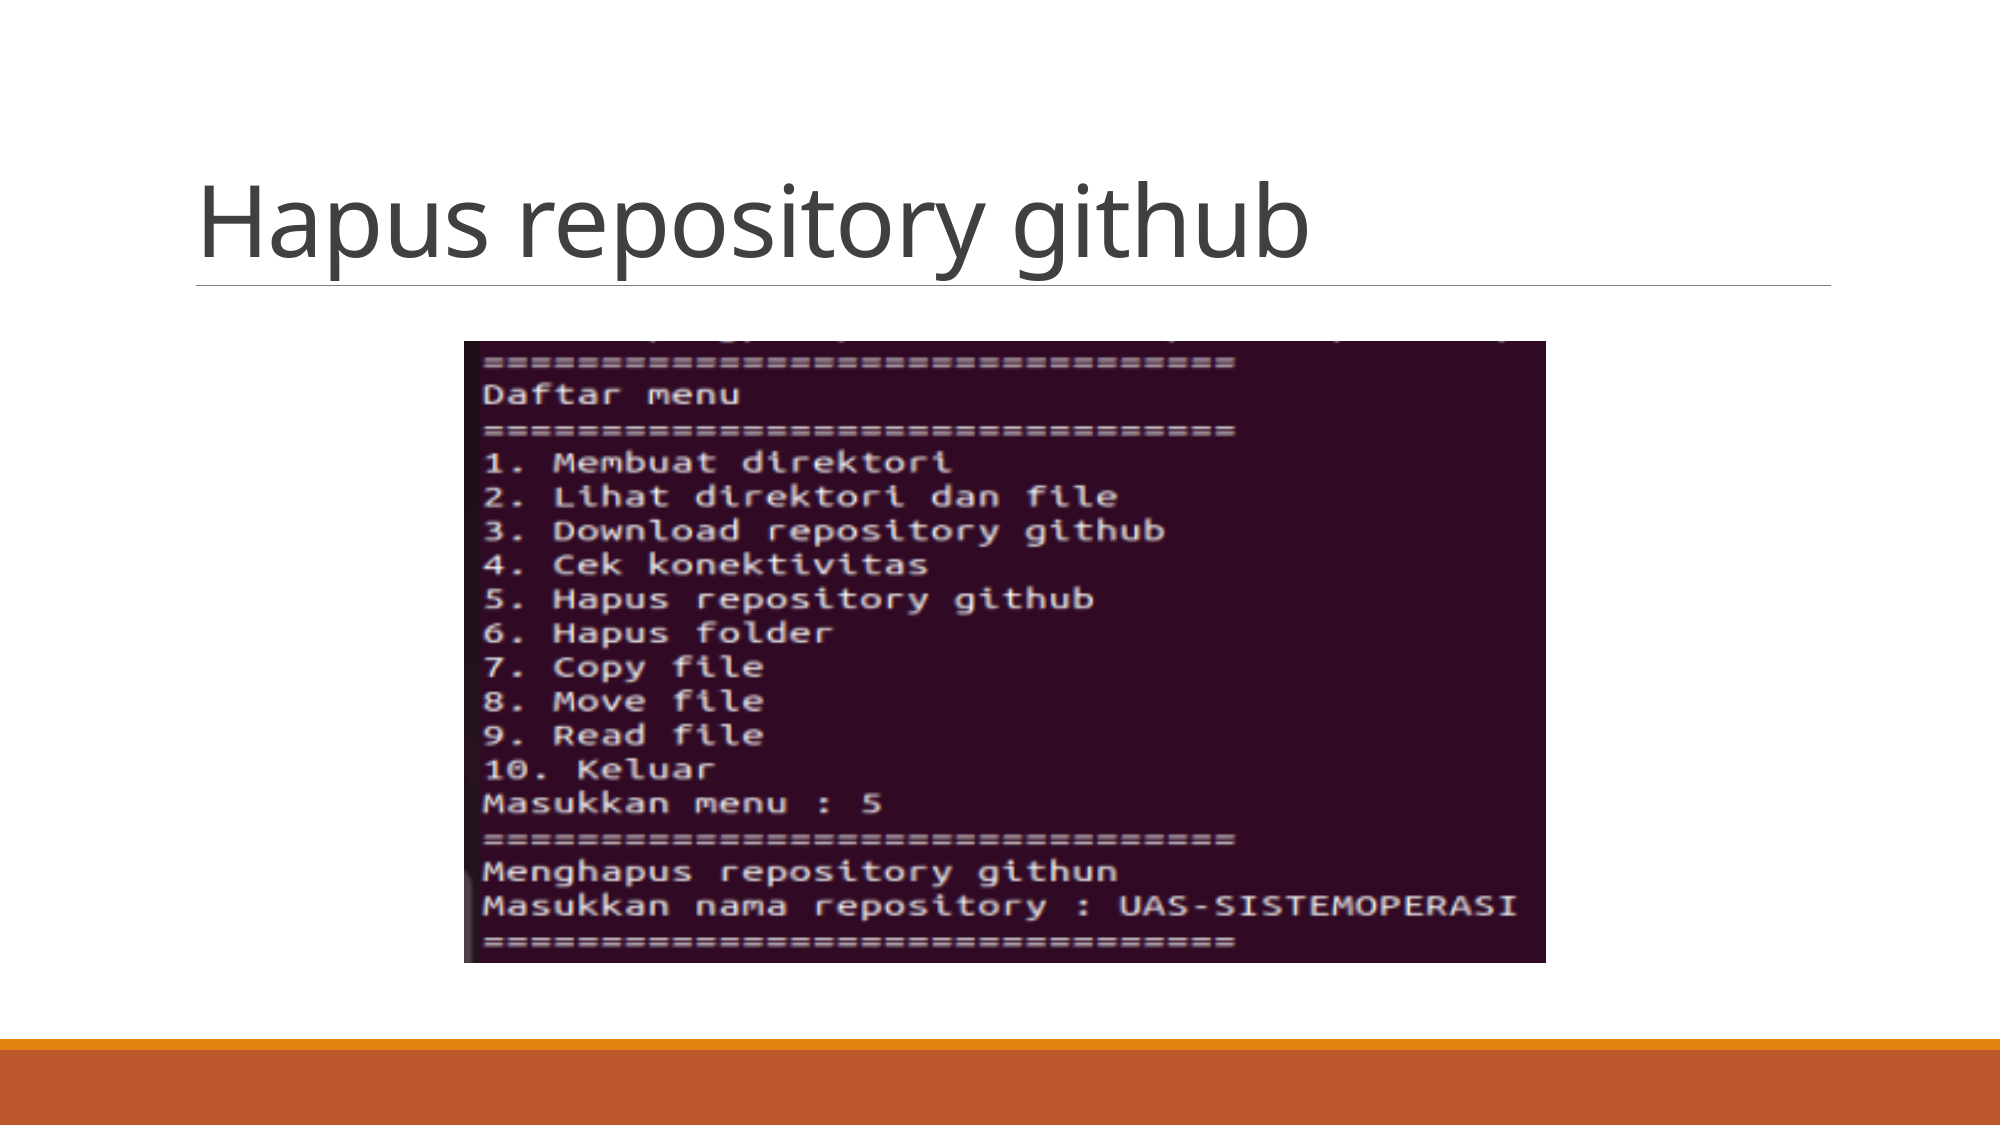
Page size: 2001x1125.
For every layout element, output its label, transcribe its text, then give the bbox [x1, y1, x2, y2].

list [464, 340, 1546, 964]
title Hapus repository github [180, 47, 1830, 285]
